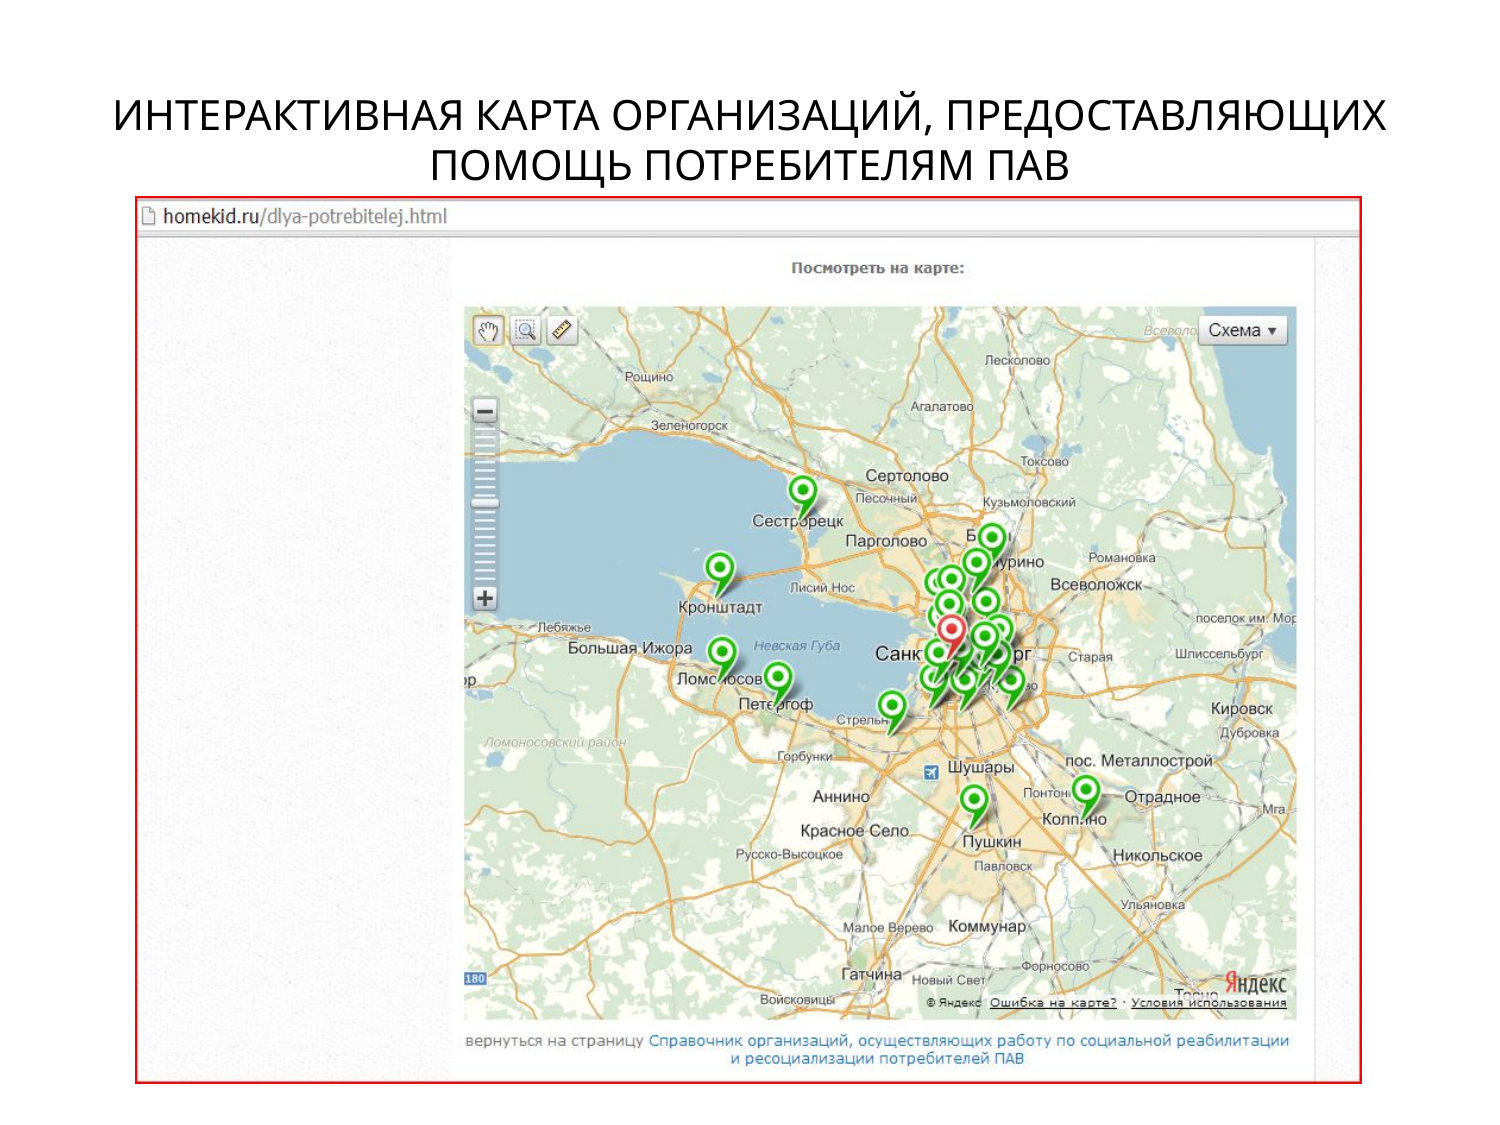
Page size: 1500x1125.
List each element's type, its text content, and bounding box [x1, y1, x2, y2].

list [135, 196, 1362, 1084]
title ИНТЕРАКТИВНАЯ КАРТА ОРГАНИЗАЦИЙ, ПРЕДОСТАВЛЯЮЩИХ ПОМОЩЬ ПОТРЕБИТЕЛЯМ ПАВ [75, 45, 1425, 233]
